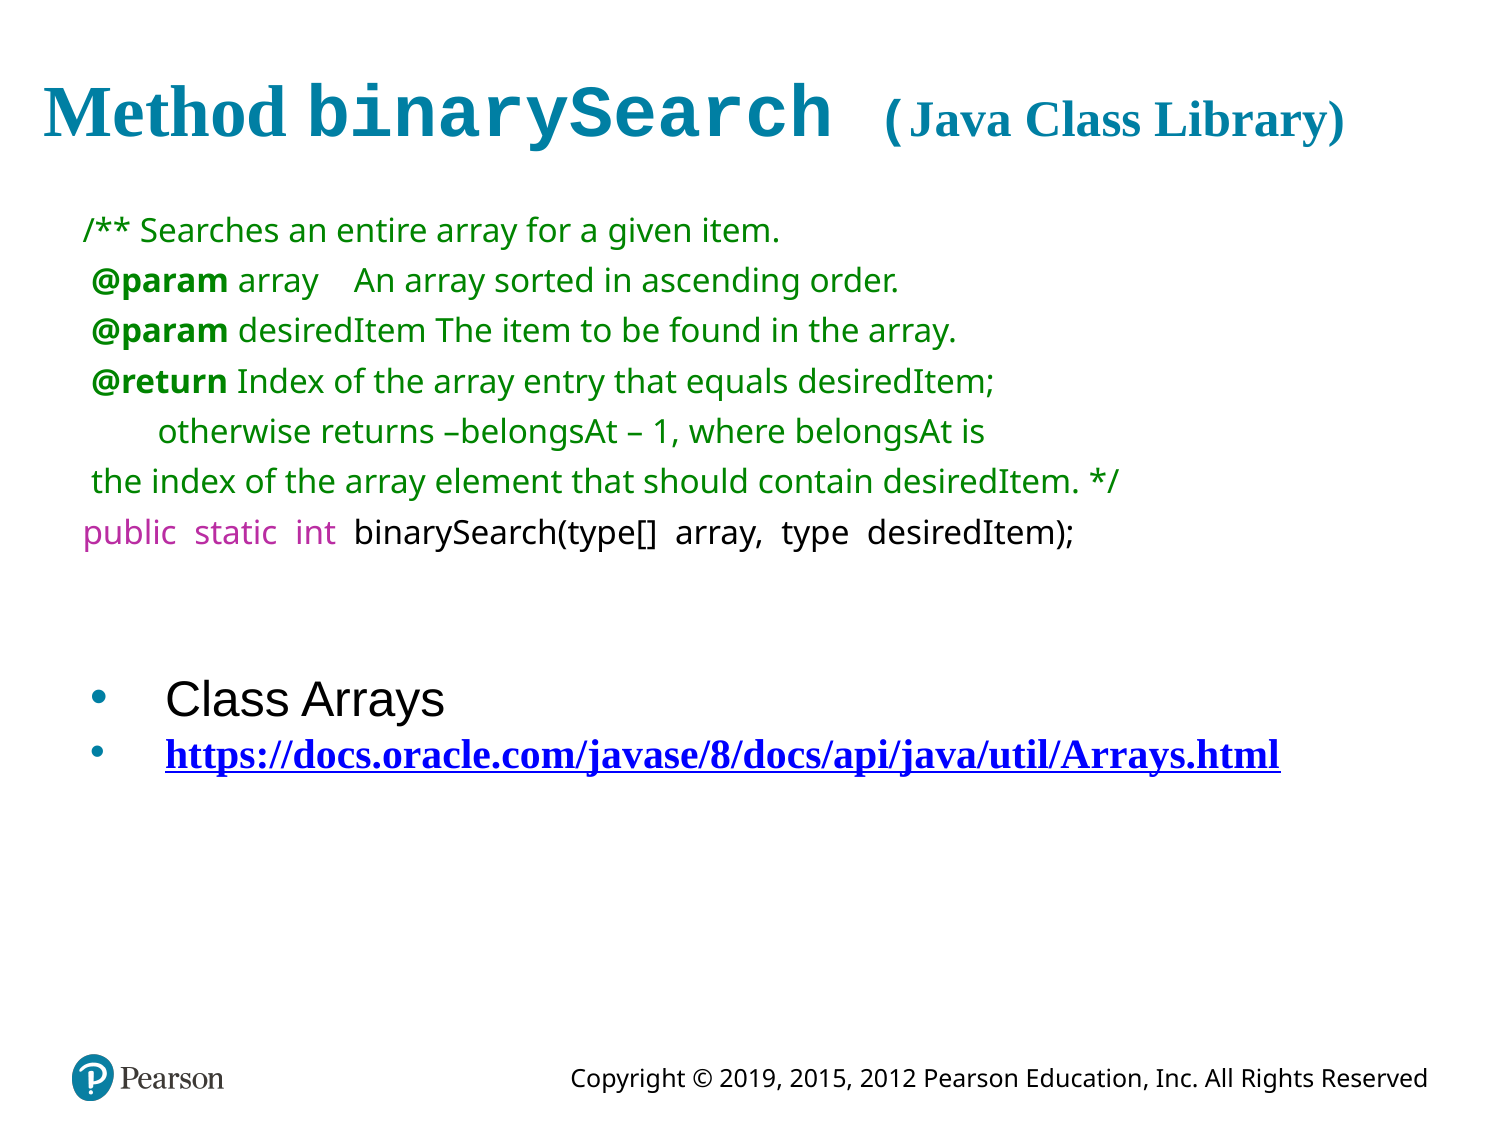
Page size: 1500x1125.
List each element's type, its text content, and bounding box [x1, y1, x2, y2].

picture [98, 1054, 224, 1101]
title Method binarySearch (Java Class Library) [27, 32, 1426, 167]
picture [80, 1063, 106, 1088]
text_box /** Searches an entire array for a given item. @param array An array sorted in ascending order. @param desiredItem The item to be found in the array. @return Index of the array entry that equals desiredItem; otherwise returns –belongsAt – 1, where belongsAt is the index of the array element that should contain desiredItem. */ public static int binarySearch(type[] array, type desiredItem); [75, 201, 1336, 659]
picture [72, 1054, 88, 1070]
picture [72, 1087, 83, 1101]
list Class Arrays https://docs.oracle.com/javase/8/docs/api/java/util/Arrays.html [74, 644, 1426, 792]
